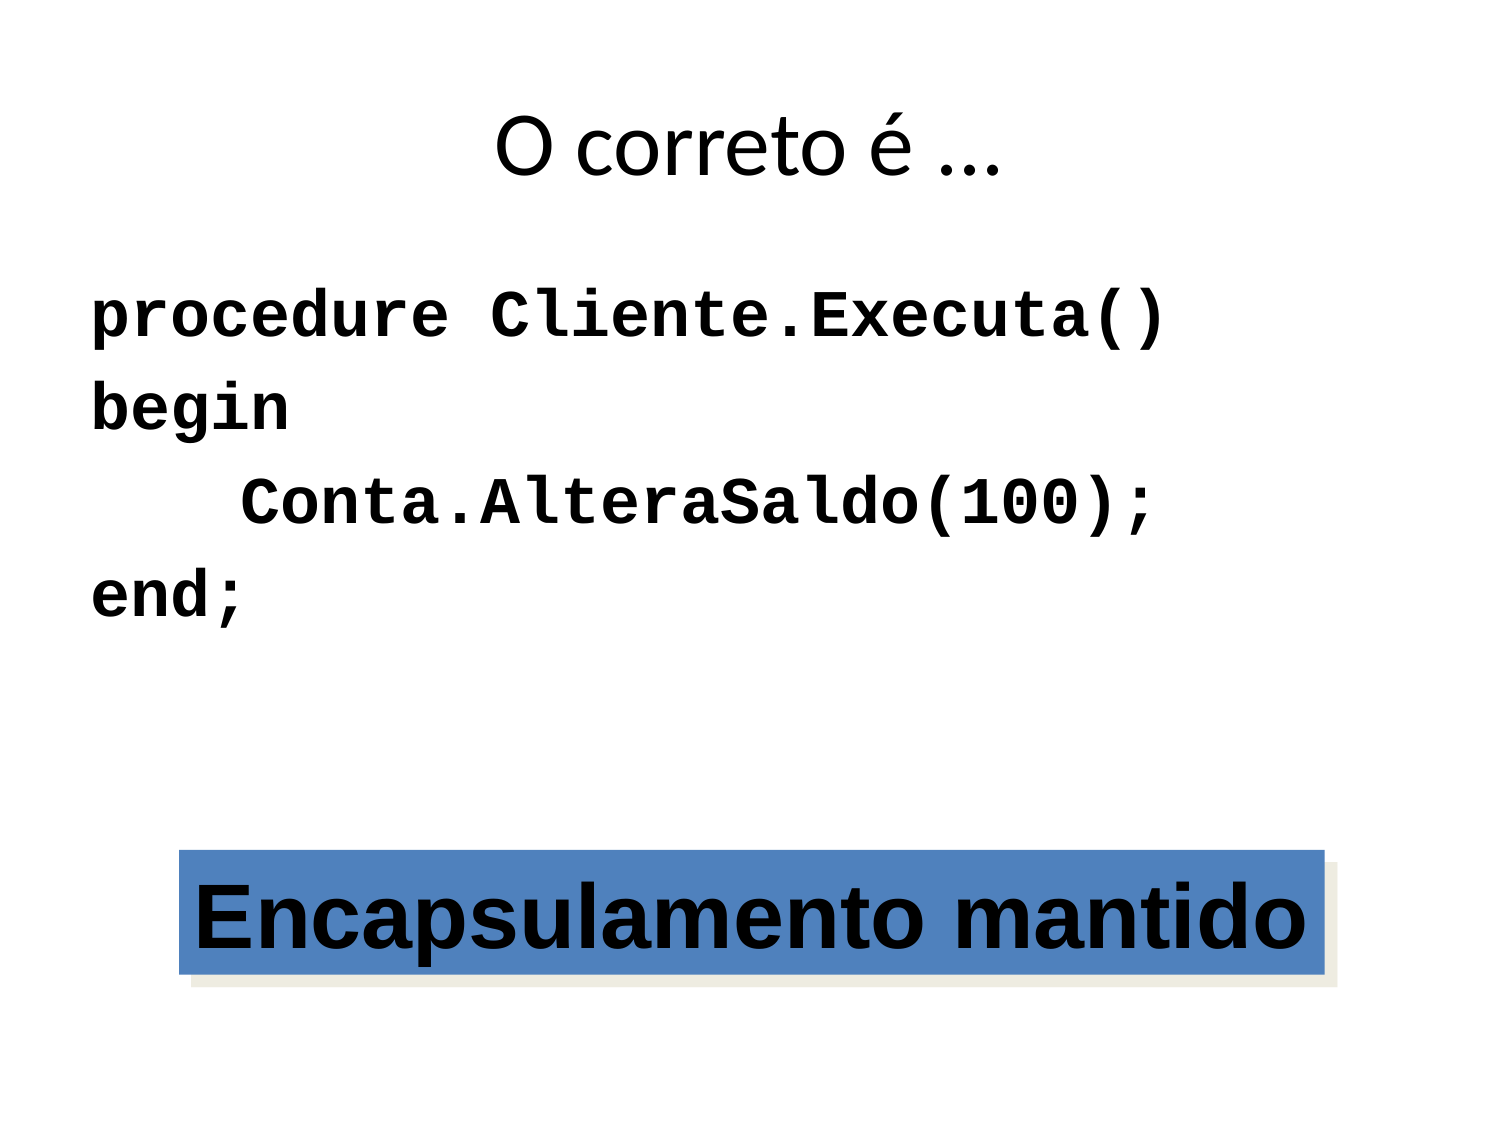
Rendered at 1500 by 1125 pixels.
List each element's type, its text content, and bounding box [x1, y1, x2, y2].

text_box Encapsulamento mantido [179, 849, 1325, 975]
title O correto é ... [75, 45, 1425, 233]
list procedure Cliente.Executa() begin Conta.AlteraSaldo(100); end; [75, 262, 1425, 1005]
